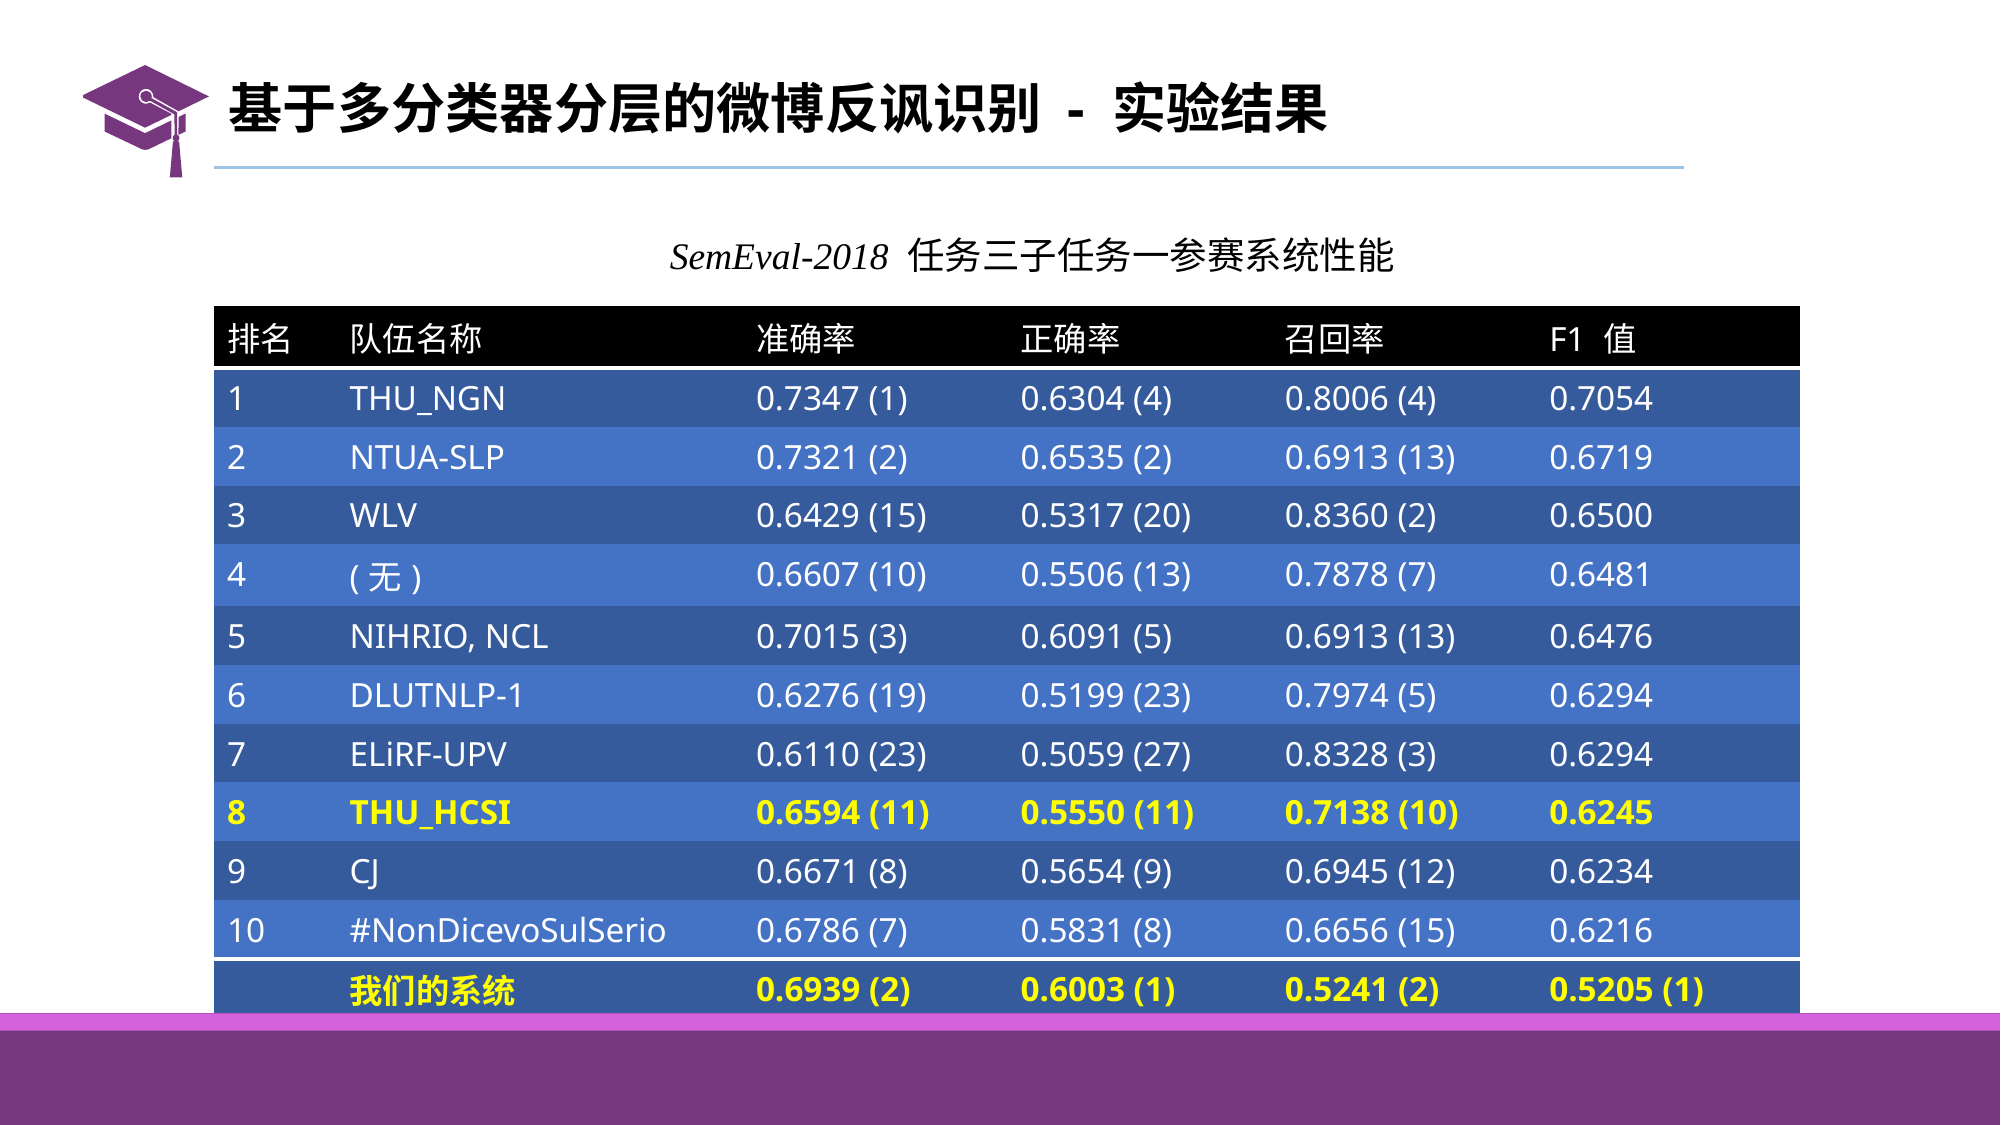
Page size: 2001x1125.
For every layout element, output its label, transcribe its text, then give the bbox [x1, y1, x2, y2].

table_cell 0.7878 (7) [1271, 544, 1536, 606]
table_cell 0.6481 [1536, 544, 1800, 606]
table_cell THU_NGN [336, 370, 743, 427]
table_cell 0.6429 (15) [743, 486, 1007, 544]
text_box SemEval-2018 任务三子任务一参赛系统性能 [655, 224, 1410, 285]
table_cell 8 [214, 782, 336, 841]
table_cell 0.6003 (1) [1007, 961, 1271, 1012]
text_box [0, 1012, 2000, 1032]
table_cell 0.5241 (2) [1271, 961, 1536, 1012]
table_cell 0.6719 [1536, 427, 1800, 486]
table_cell 2 [214, 427, 336, 486]
table_cell 0.6913 (13) [1271, 427, 1536, 486]
table_cell 5 [214, 606, 336, 665]
table_cell 0.7321 (2) [743, 427, 1007, 486]
table_cell 0.6245 [1536, 782, 1800, 841]
table_cell 6 [214, 665, 336, 724]
table_cell WLV [336, 486, 743, 544]
table_cell 0.8360 (2) [1271, 486, 1536, 544]
table_cell 0.6234 [1536, 841, 1800, 900]
table_cell 0.5654 (9) [1007, 841, 1271, 900]
table_cell 0.6294 [1536, 665, 1800, 724]
table_cell 0.8006 (4) [1271, 370, 1536, 427]
table_cell 0.6945 (12) [1271, 841, 1536, 900]
table_cell 4 [214, 544, 336, 606]
table_header 队伍名称 [336, 306, 743, 366]
table_cell 0.6216 [1536, 900, 1800, 957]
table_header 准确率 [743, 306, 1007, 366]
table_cell #NonDicevoSulSerio [336, 900, 743, 957]
table_header 正确率 [1007, 306, 1271, 366]
table_cell 0.6276 (19) [743, 665, 1007, 724]
table_cell 0.8328 (3) [1271, 724, 1536, 782]
table_cell 0.6535 (2) [1007, 427, 1271, 486]
table_cell 1 [214, 370, 336, 427]
table_cell 0.6091 (5) [1007, 606, 1271, 665]
table_cell 0.7054 [1536, 370, 1800, 427]
table_cell THU_HCSI [336, 782, 743, 841]
table_cell CJ [336, 841, 743, 900]
table_cell 0.5205 (1) [1536, 961, 1800, 1012]
table_cell ELiRF-UPV [336, 724, 743, 782]
title 基于多分类器分层的微博反讽识别 - 实验结果 [213, 55, 1558, 166]
table_cell 10 [214, 900, 336, 957]
table_cell 0.6294 [1536, 724, 1800, 782]
table_cell NIHRIO, NCL [336, 606, 743, 665]
table_cell 0.5550 (11) [1007, 782, 1271, 841]
table_cell 0.7138 (10) [1271, 782, 1536, 841]
table_cell 9 [214, 841, 336, 900]
table_cell 0.6939 (2) [743, 961, 1007, 1012]
table_cell 0.6476 [1536, 606, 1800, 665]
table_cell 0.5199 (23) [1007, 665, 1271, 724]
table_cell 0.7974 (5) [1271, 665, 1536, 724]
table_cell 0.6304 (4) [1007, 370, 1271, 427]
table_cell NTUA-SLP [336, 427, 743, 486]
table_header F1 值 [1536, 306, 1800, 366]
text_box [83, 65, 209, 178]
table_header 召回率 [1271, 306, 1536, 366]
table_cell 0.5059 (27) [1007, 724, 1271, 782]
table_cell 我们的系统 [336, 961, 743, 1012]
table_cell 0.6500 [1536, 486, 1800, 544]
table_cell DLUTNLP-1 [336, 665, 743, 724]
table_cell 0.6607 (10) [743, 544, 1007, 606]
table_cell 0.6594 (11) [743, 782, 1007, 841]
table_cell 0.6110 (23) [743, 724, 1007, 782]
table_cell 0.5317 (20) [1007, 486, 1271, 544]
table_cell 0.6671 (8) [743, 841, 1007, 900]
table_cell 0.5831 (8) [1007, 900, 1271, 957]
table_cell (无) [336, 544, 743, 606]
table_cell 0.5506 (13) [1007, 544, 1271, 606]
table_cell 0.7015 (3) [743, 606, 1007, 665]
table_cell 0.6656 (15) [1271, 900, 1536, 957]
table_cell [214, 961, 336, 1012]
table_cell 0.7347 (1) [743, 370, 1007, 427]
table_cell 0.6913 (13) [1271, 606, 1536, 665]
table_cell 0.6786 (7) [743, 900, 1007, 957]
table_header 排名 [214, 306, 336, 366]
table_cell 7 [214, 724, 336, 782]
table_cell 3 [214, 486, 336, 544]
text_box [0, 1032, 2000, 1125]
